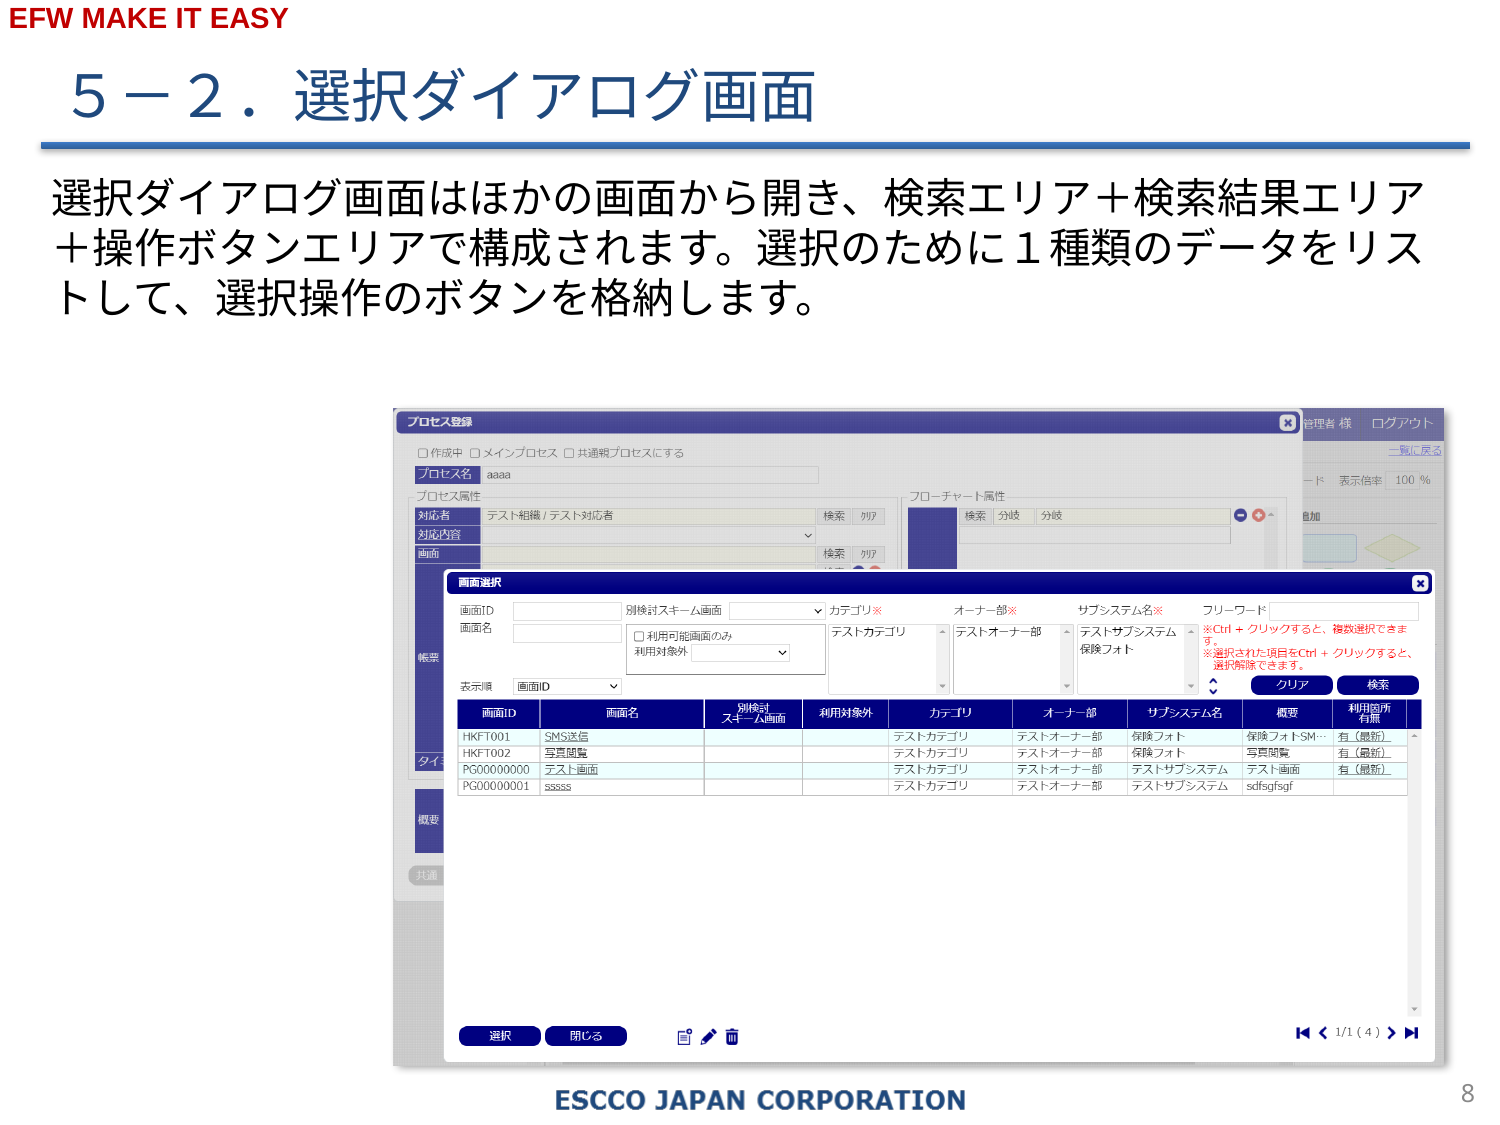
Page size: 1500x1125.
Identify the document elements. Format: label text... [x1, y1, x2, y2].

title ５－２．選択ダイアログ画面 [45, 44, 1396, 138]
text_box 選択ダイアログ画面はほかの画面から開き、検索エリア＋検索結果エリア＋操作ボタンエリアで構成されます。選択のために１種類のデータをリストして、選択操作のボタンを格納します。 [36, 164, 1444, 330]
picture [393, 408, 1445, 1066]
text_box [25, 0, 76, 27]
picture [523, 1069, 999, 1125]
text_box 7 [1139, 1065, 1490, 1125]
